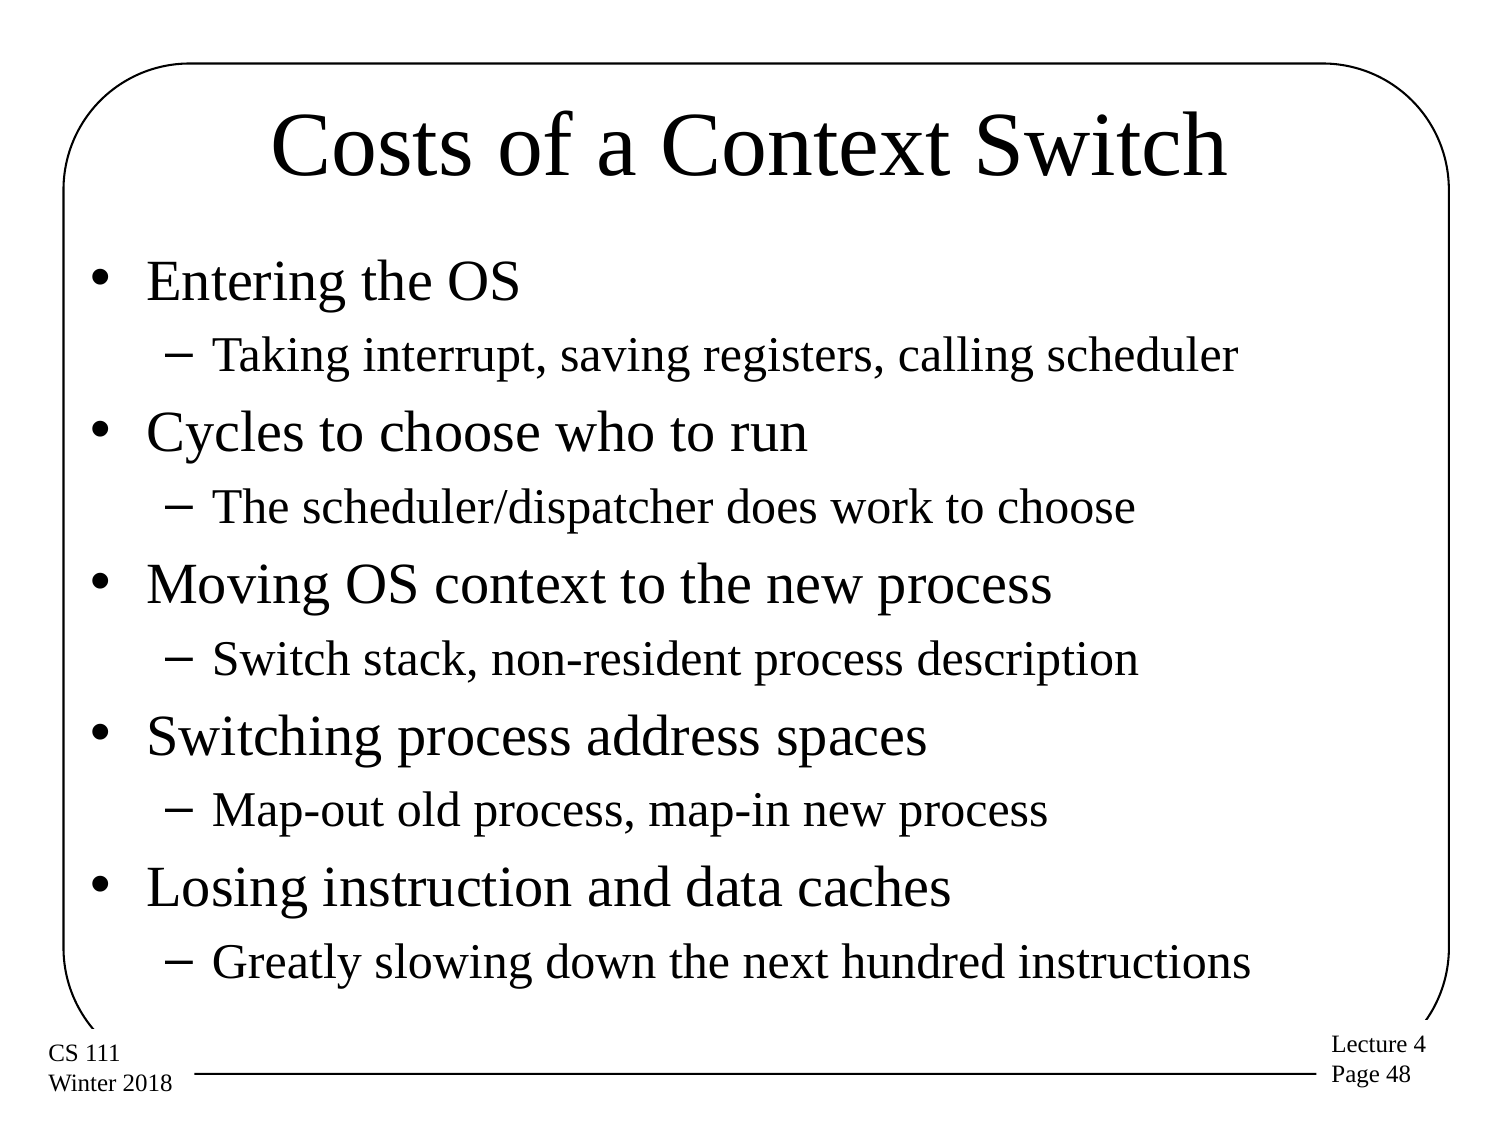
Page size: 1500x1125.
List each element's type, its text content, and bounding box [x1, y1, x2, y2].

title Costs of a Context Switch [74, 44, 1426, 233]
list Entering the OS Taking interrupt, saving registers, calling scheduler Cycles to choose who to run The scheduler/dispatcher does work to choose Moving OS context to the new process Switch stack, non-resident process description Switching process address spaces Map-out old process, map-in new process Losing instruction and data caches Greatly slowing down the next hundred instructions [74, 234, 1426, 977]
